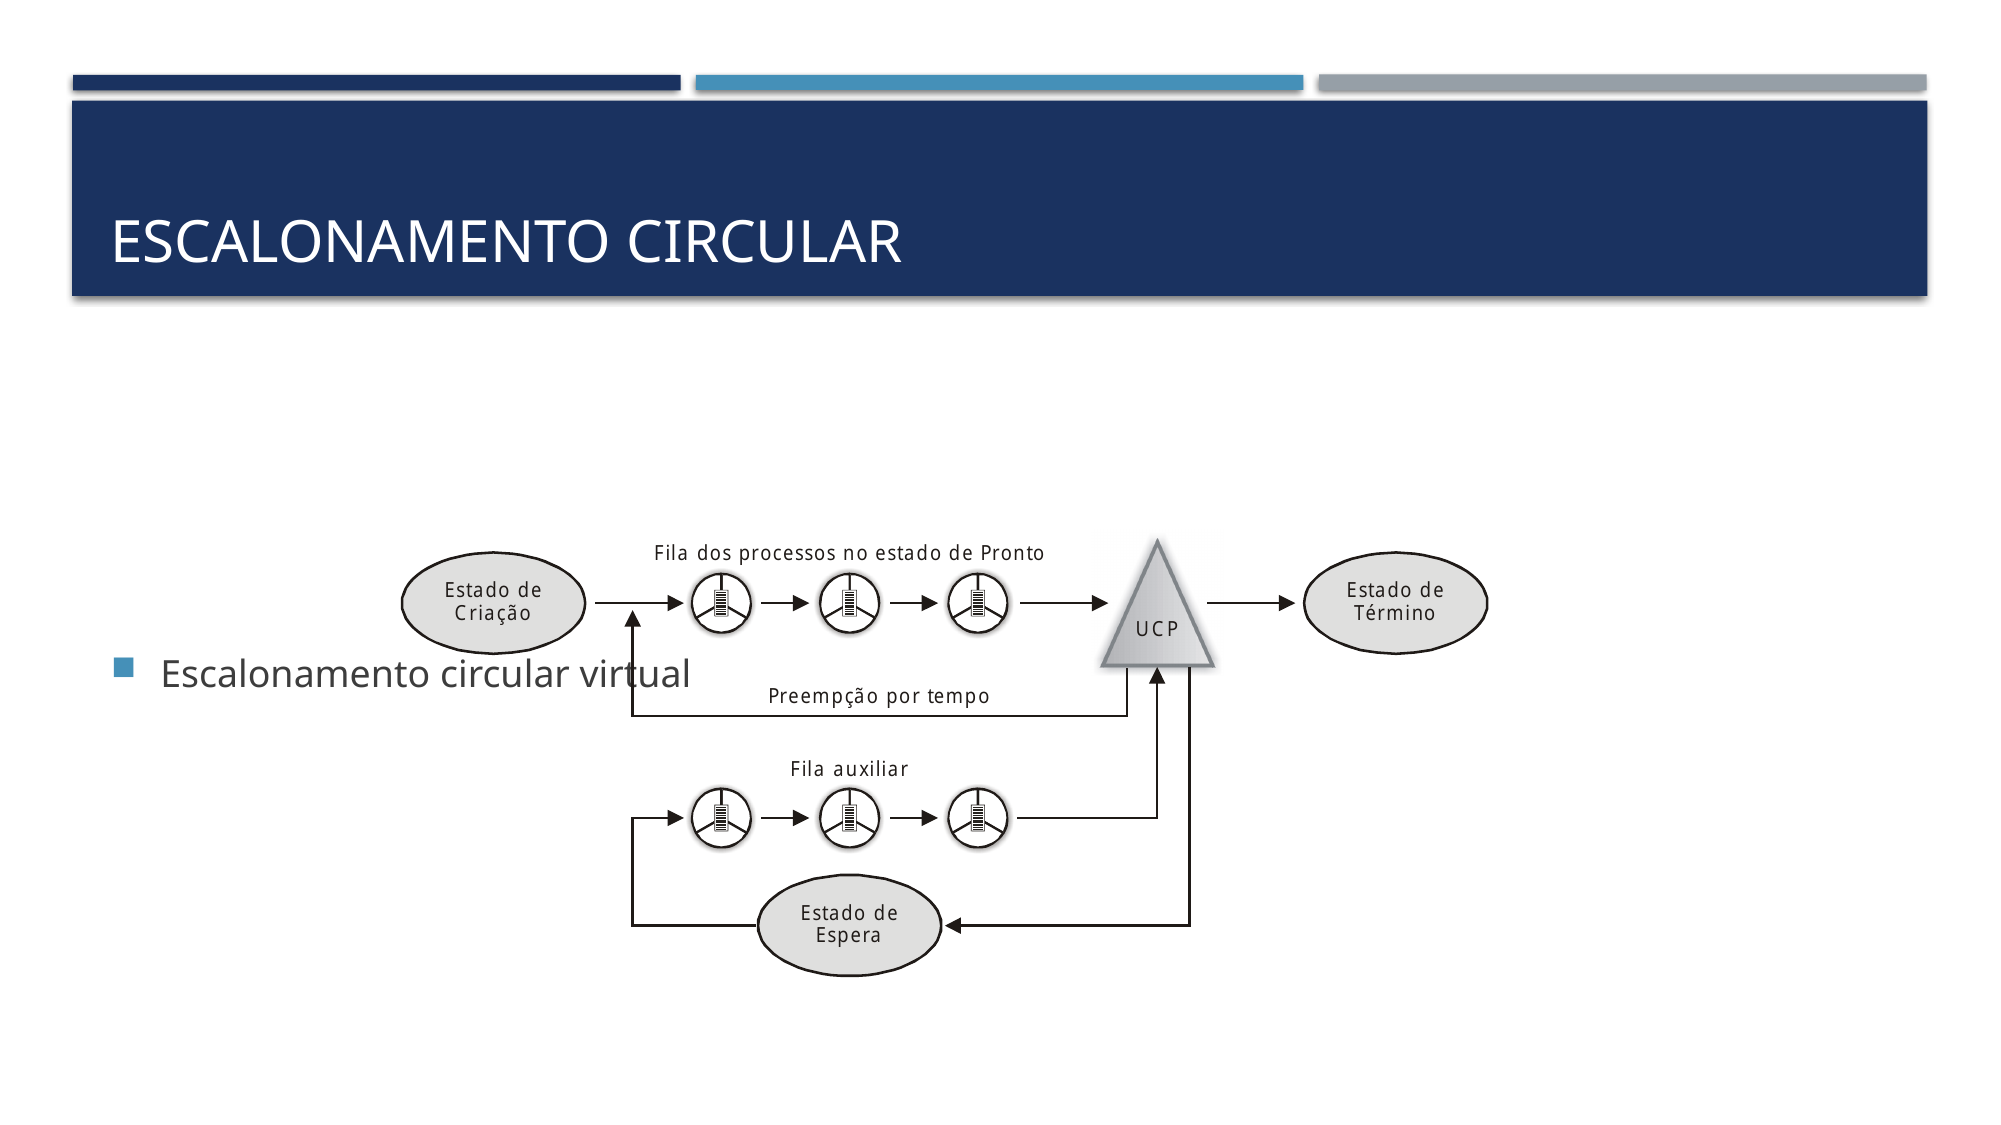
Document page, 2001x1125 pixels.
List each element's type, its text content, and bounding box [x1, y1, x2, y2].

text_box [397, 526, 1493, 981]
list Escalonamento circular virtual [95, 383, 1905, 962]
title Escalonamento Circular [95, 115, 1905, 282]
